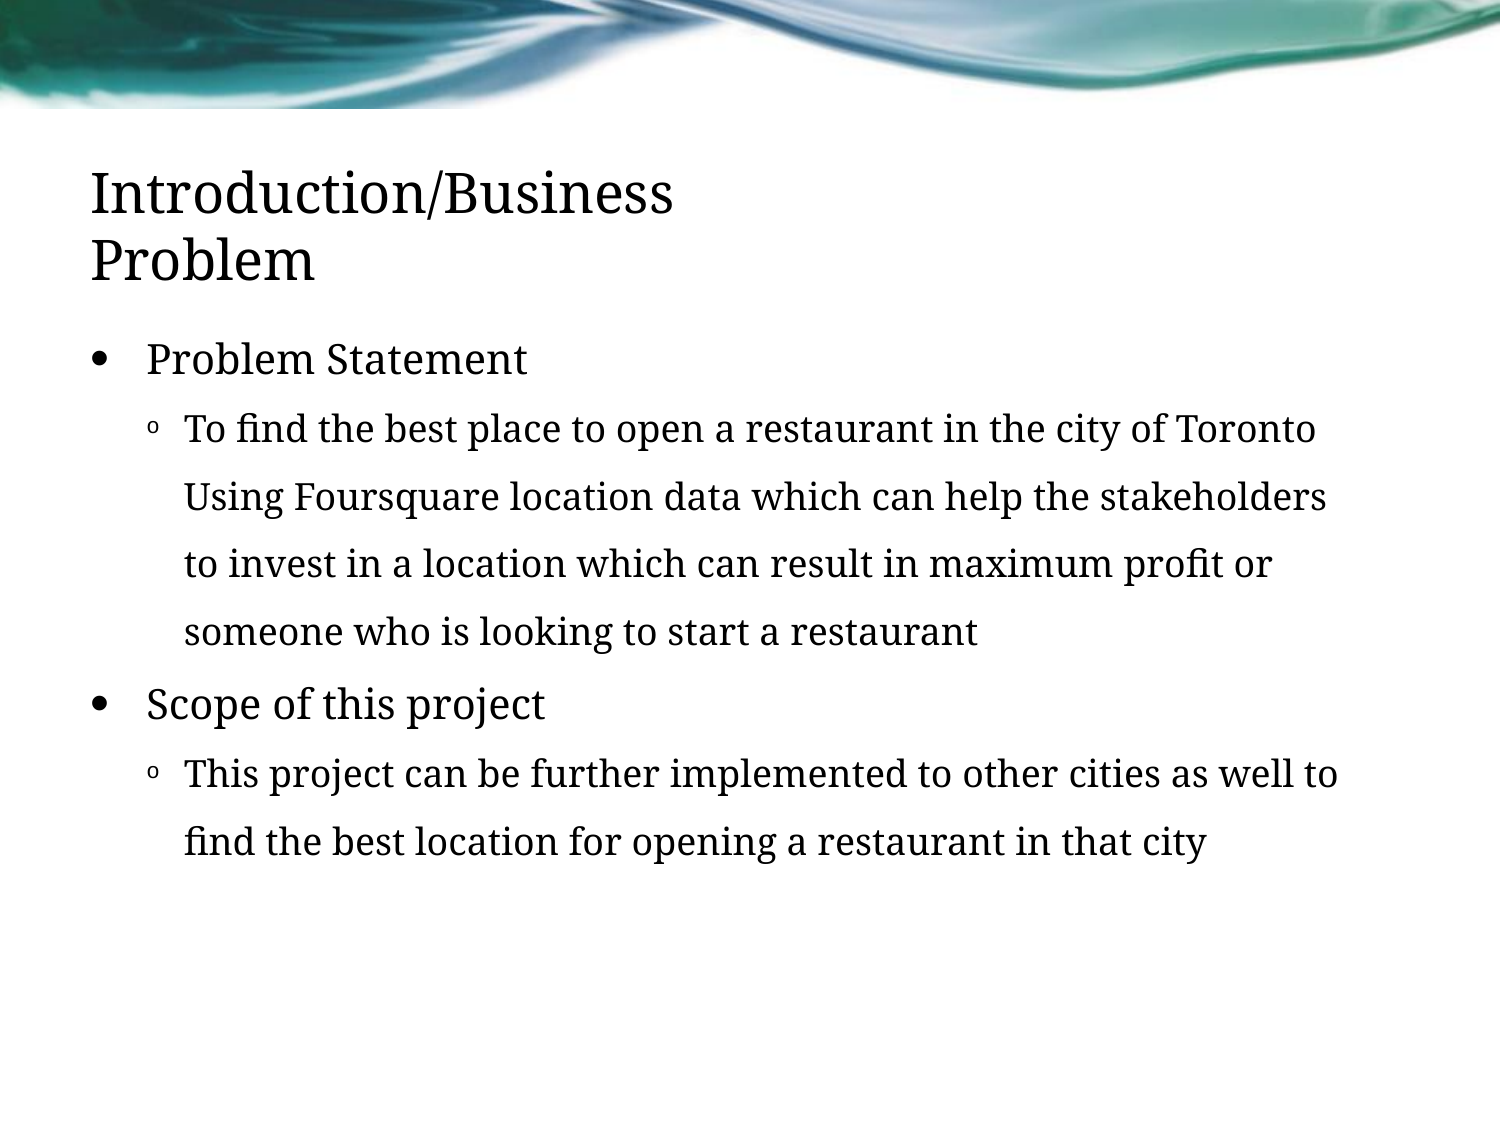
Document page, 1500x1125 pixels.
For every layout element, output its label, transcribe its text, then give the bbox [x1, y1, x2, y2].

picture [0, 0, 1500, 109]
title Introduction/Business Problem [75, 149, 838, 299]
list Problem Statement To find the best place to open a restaurant in the city of Toronto Using Foursquare location data which can help the stakeholders to invest in a location which can result in maximum profit or someone who is looking to start a restaurant Scope of this project This project can be further implemented to other cities as well to find the best location for opening a restaurant in that city [75, 299, 1365, 1005]
